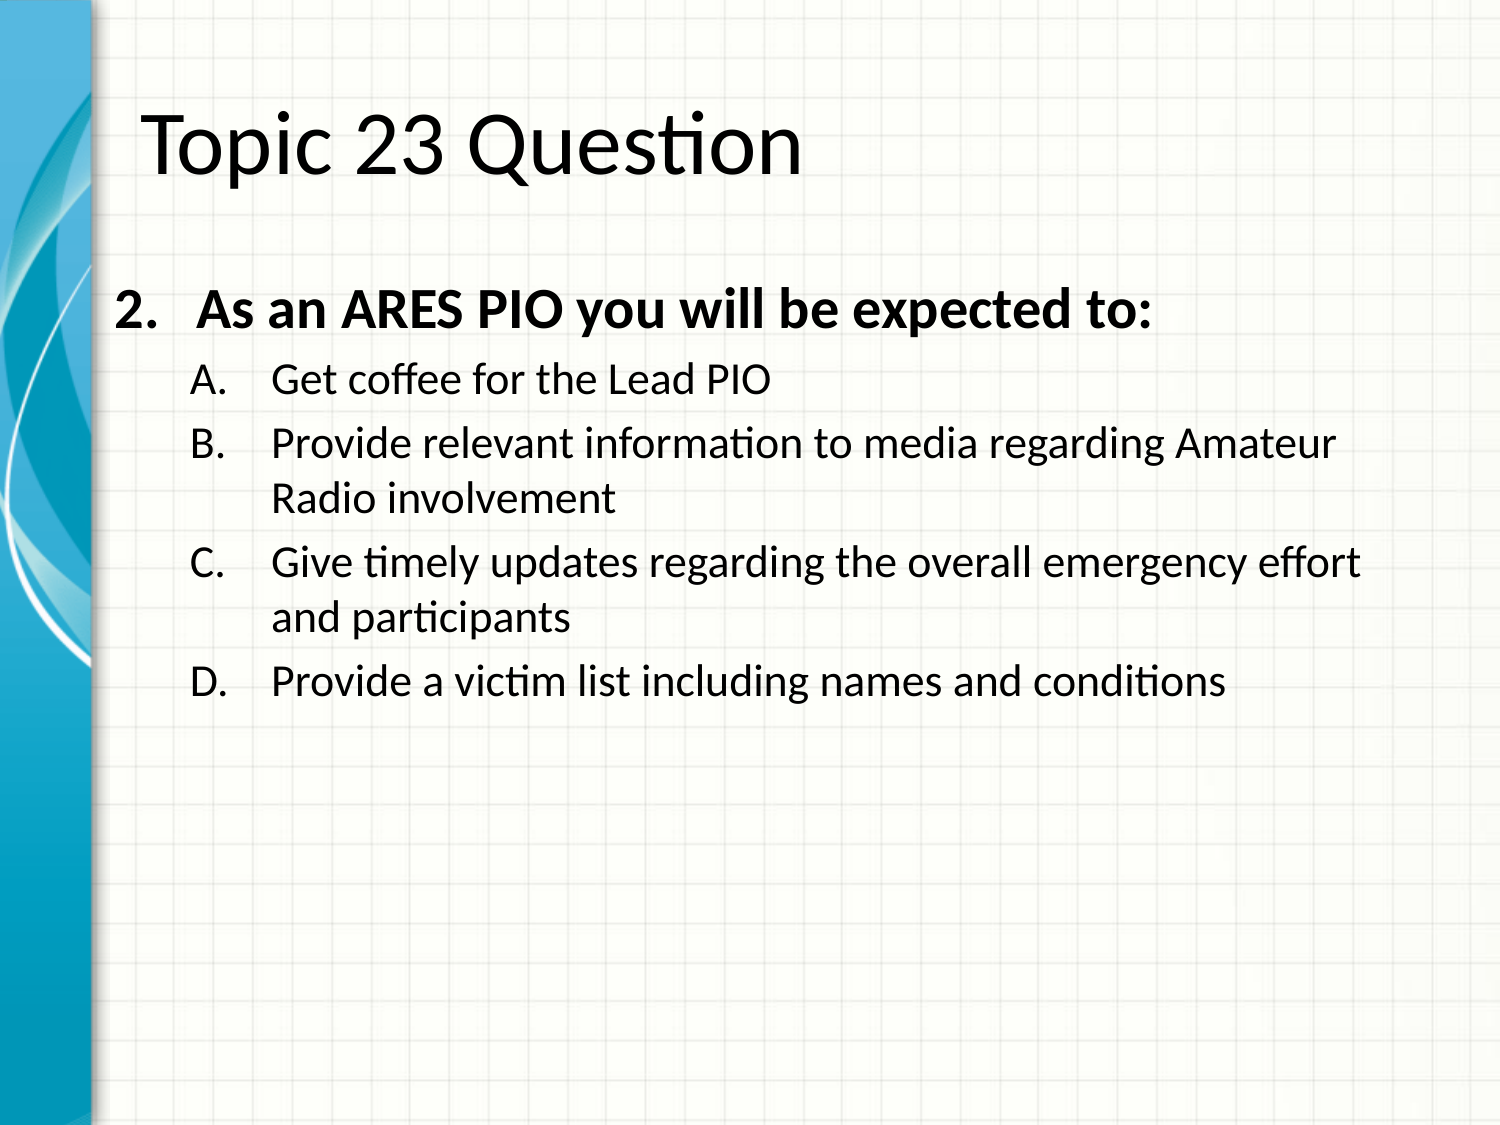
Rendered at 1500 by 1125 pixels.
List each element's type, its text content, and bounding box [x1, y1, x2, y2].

picture [0, 0, 1500, 1125]
title Topic 23 Question [125, 44, 1450, 232]
list As an ARES PIO you will be expected to: Get coffee for the Lead PIO Provide relevant information to media regarding Amateur Radio involvement Give timely updates regarding the overall emergency effort and participants Provide a victim list including names and conditions [99, 262, 1388, 875]
